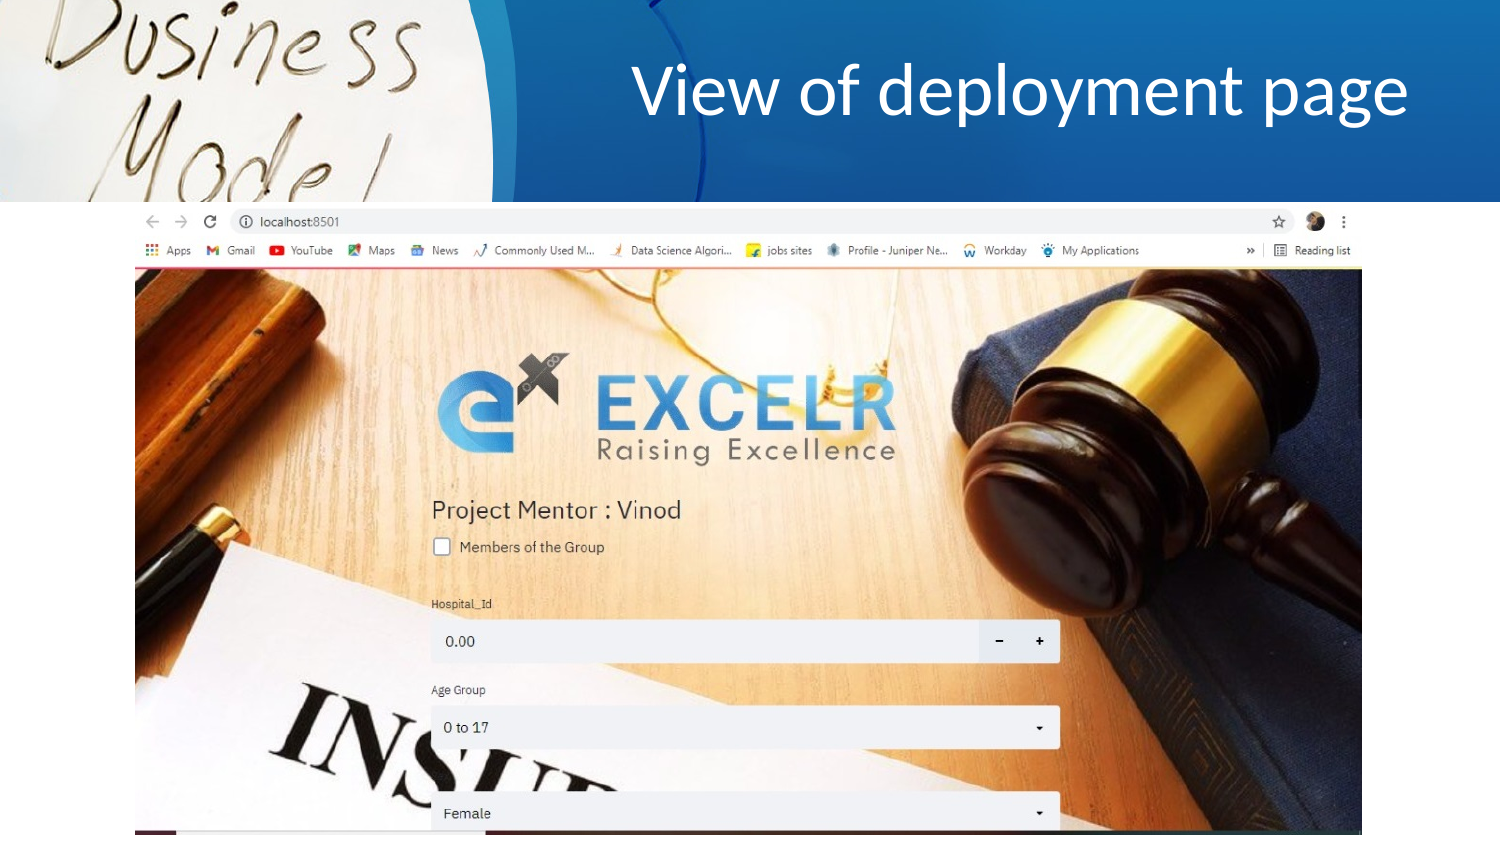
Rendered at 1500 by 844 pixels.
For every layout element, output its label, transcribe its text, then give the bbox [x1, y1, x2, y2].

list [135, 205, 1362, 836]
title View of deployment page [72, 0, 1425, 172]
picture [0, 0, 1500, 844]
